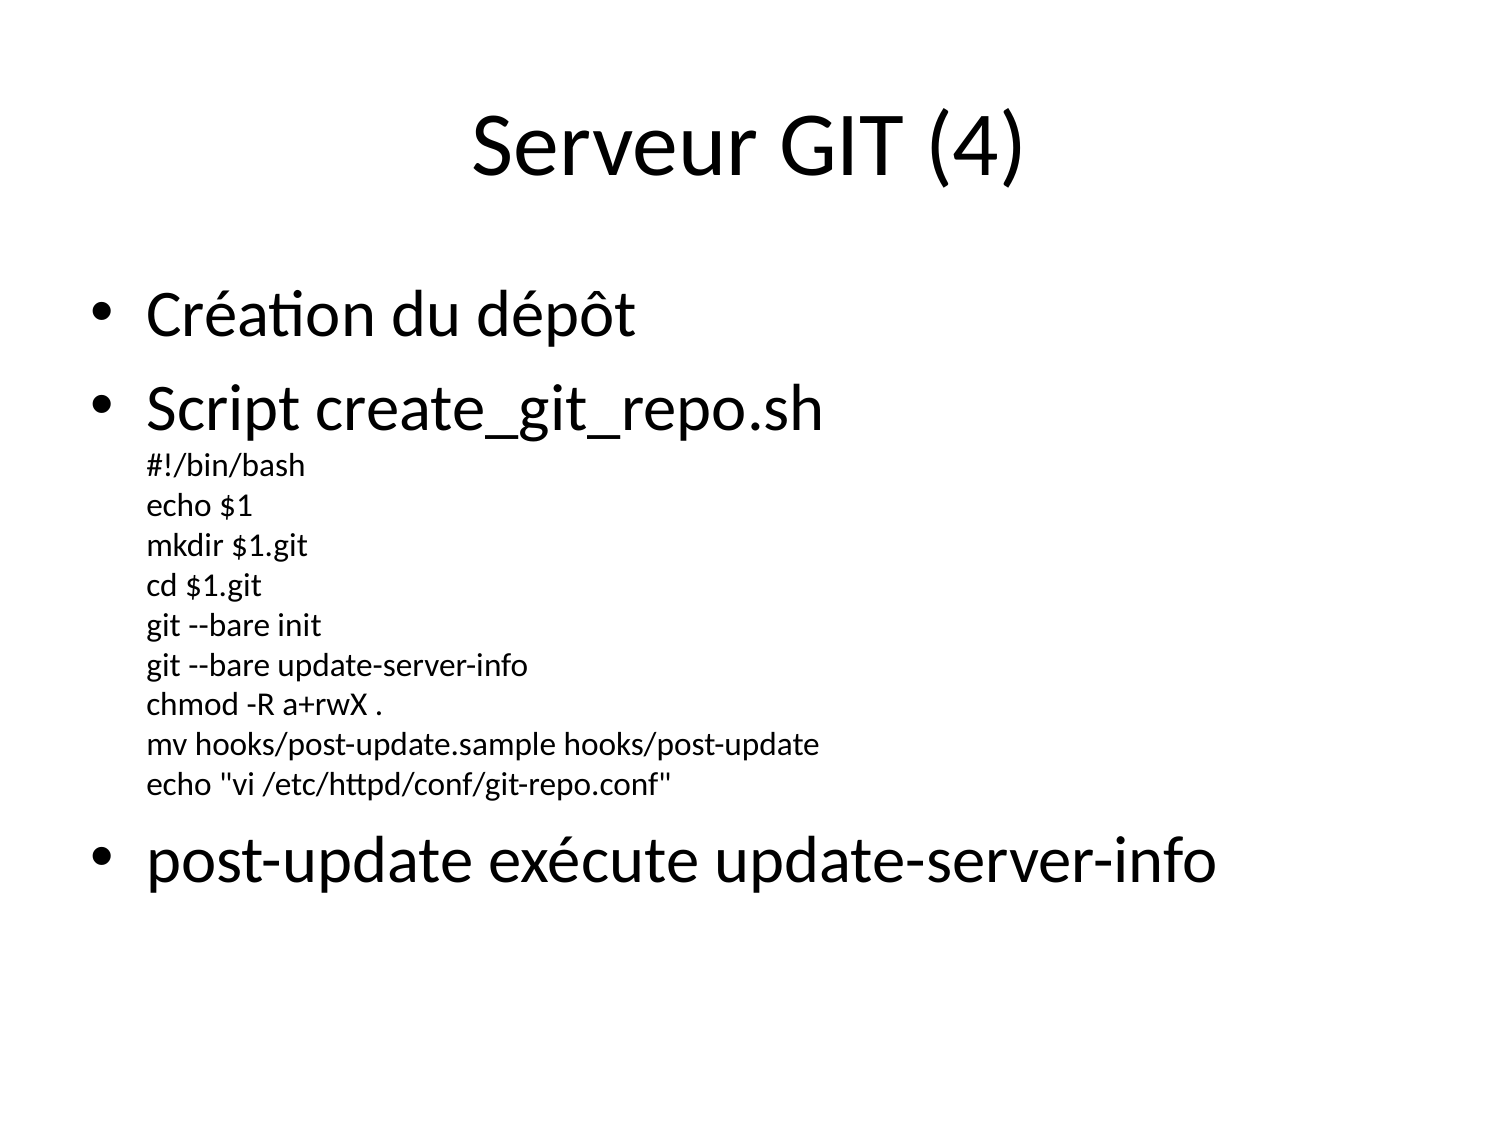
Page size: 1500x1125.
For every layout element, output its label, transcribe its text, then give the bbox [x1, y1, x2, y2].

list Création du dépôt Script create_git_repo.sh #!/bin/bash echo $1 mkdir $1.git cd $1.git git --bare init git --bare update-server-info chmod -R a+rwX . mv hooks/post-update.sample hooks/post-update echo "vi /etc/httpd/conf/git-repo.conf" post-update exécute update-server-info [75, 262, 1425, 1005]
title Serveur GIT (4) [75, 45, 1425, 233]
